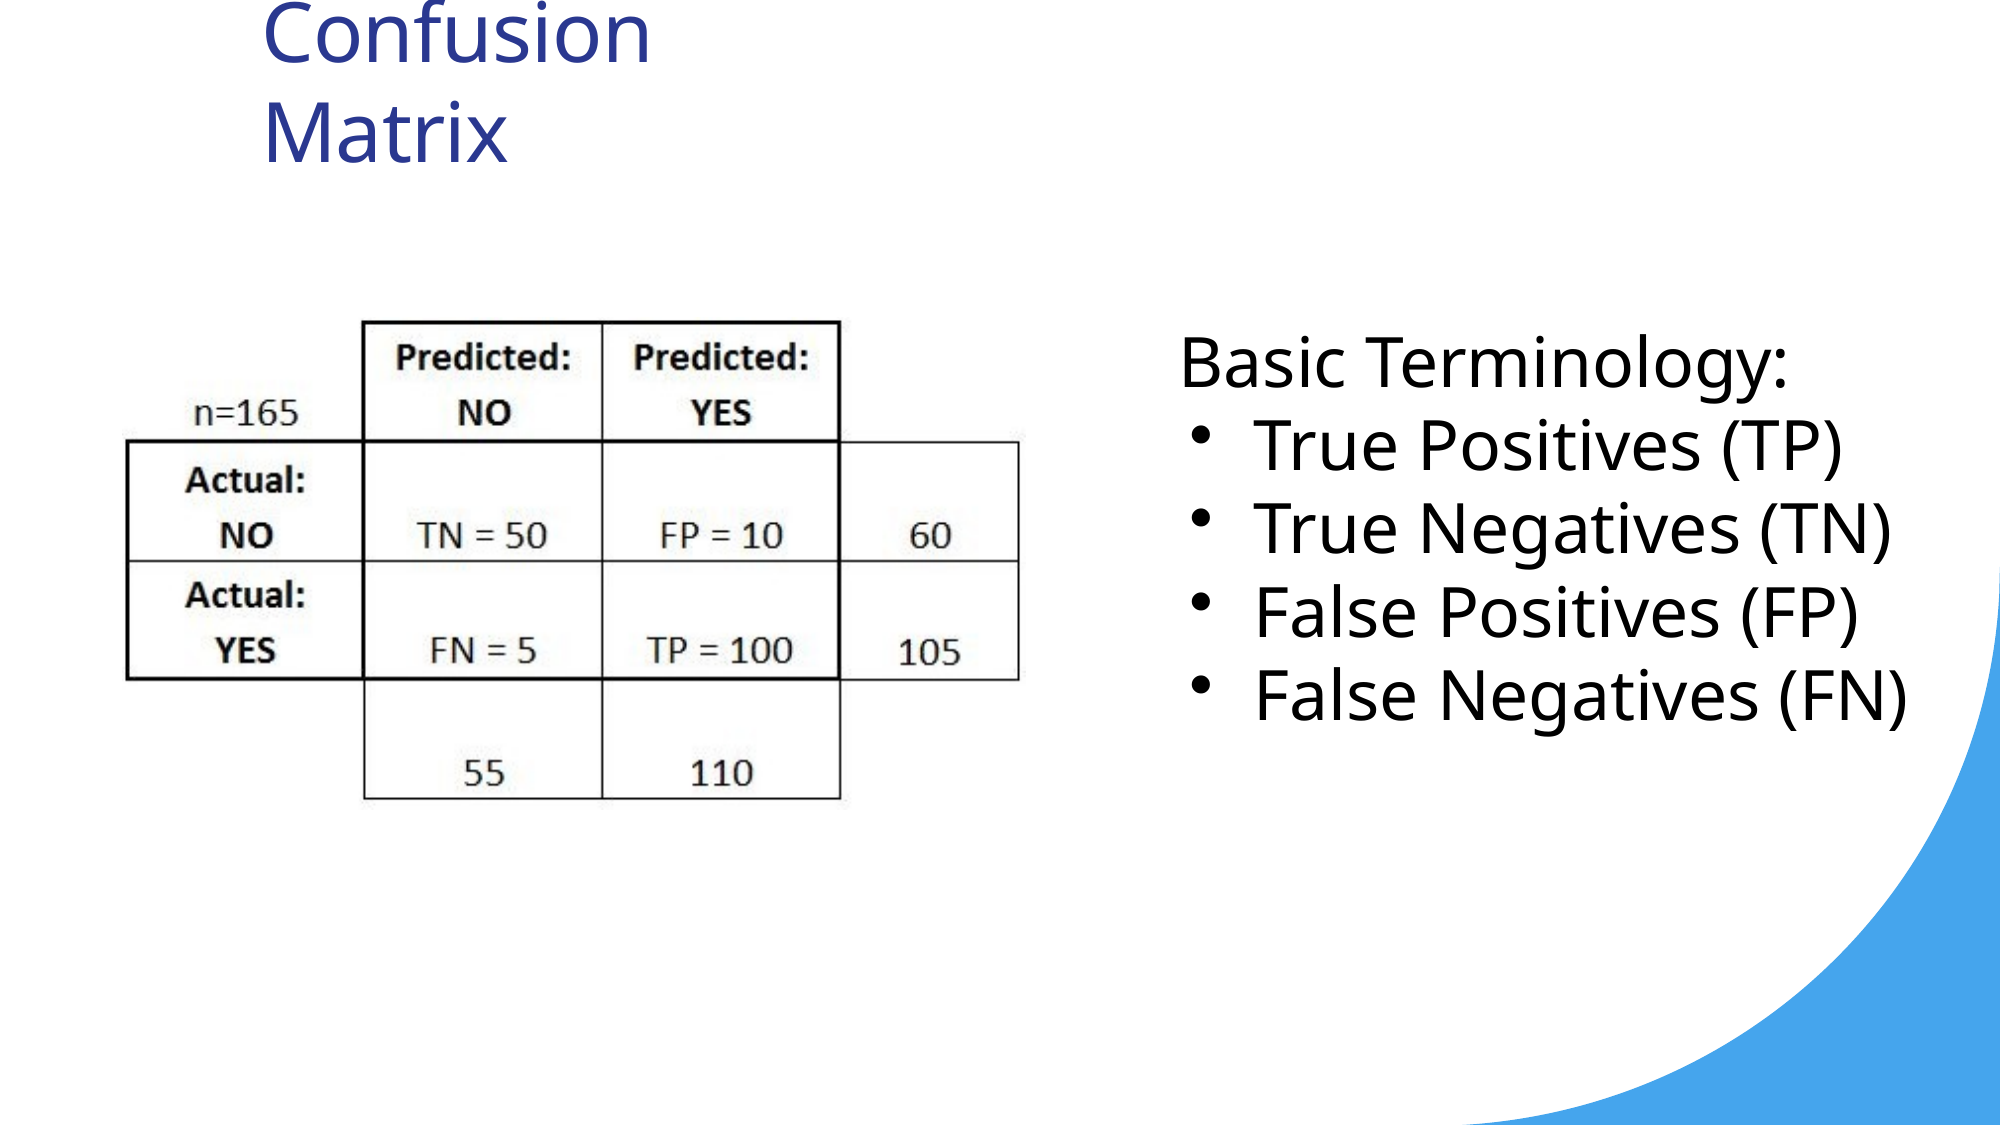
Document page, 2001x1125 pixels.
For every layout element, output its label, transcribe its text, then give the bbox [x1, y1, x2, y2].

title Confusion Matrix [258, 0, 898, 179]
picture [122, 316, 1026, 810]
text_box Basic Terminology: True Positives (TP) True Negatives (TN) False Positives (FP) False Negatives (FN) [1176, 314, 1912, 735]
